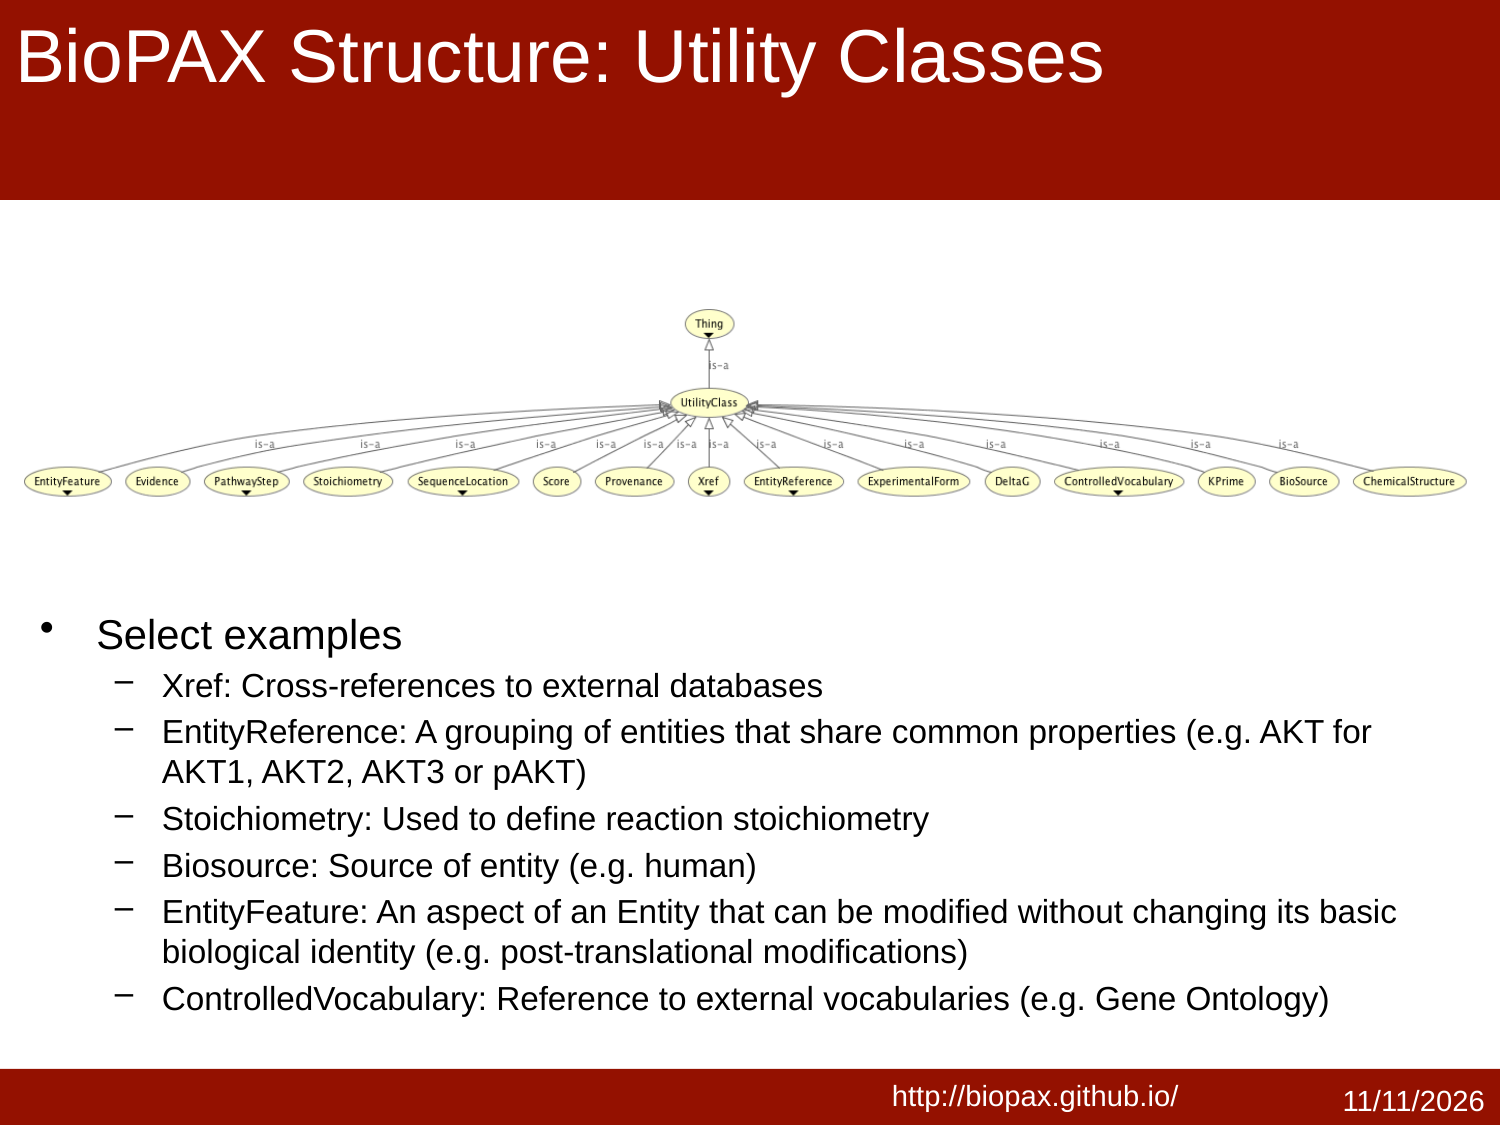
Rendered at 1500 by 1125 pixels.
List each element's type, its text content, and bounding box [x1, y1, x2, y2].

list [24, 295, 1476, 513]
text_box Select examples Xref: Cross-references to external databases EntityReference: A grouping of entities that share common properties (e.g. AKT for AKT1, AKT2, AKT3 or pAKT) Stoichiometry: Used to define reaction stoichiometry Biosource: Source of entity (e.g. human) EntityFeature: An aspect of an Entity that can be modified without changing its basic biological identity (e.g. post-translational modifications) ControlledVocabulary: Reference to external vocabularies (e.g. Gene Ontology) [24, 599, 1463, 1050]
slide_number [1187, 1049, 1500, 1125]
title BioPAX Structure: Utility Classes [0, 0, 1500, 188]
